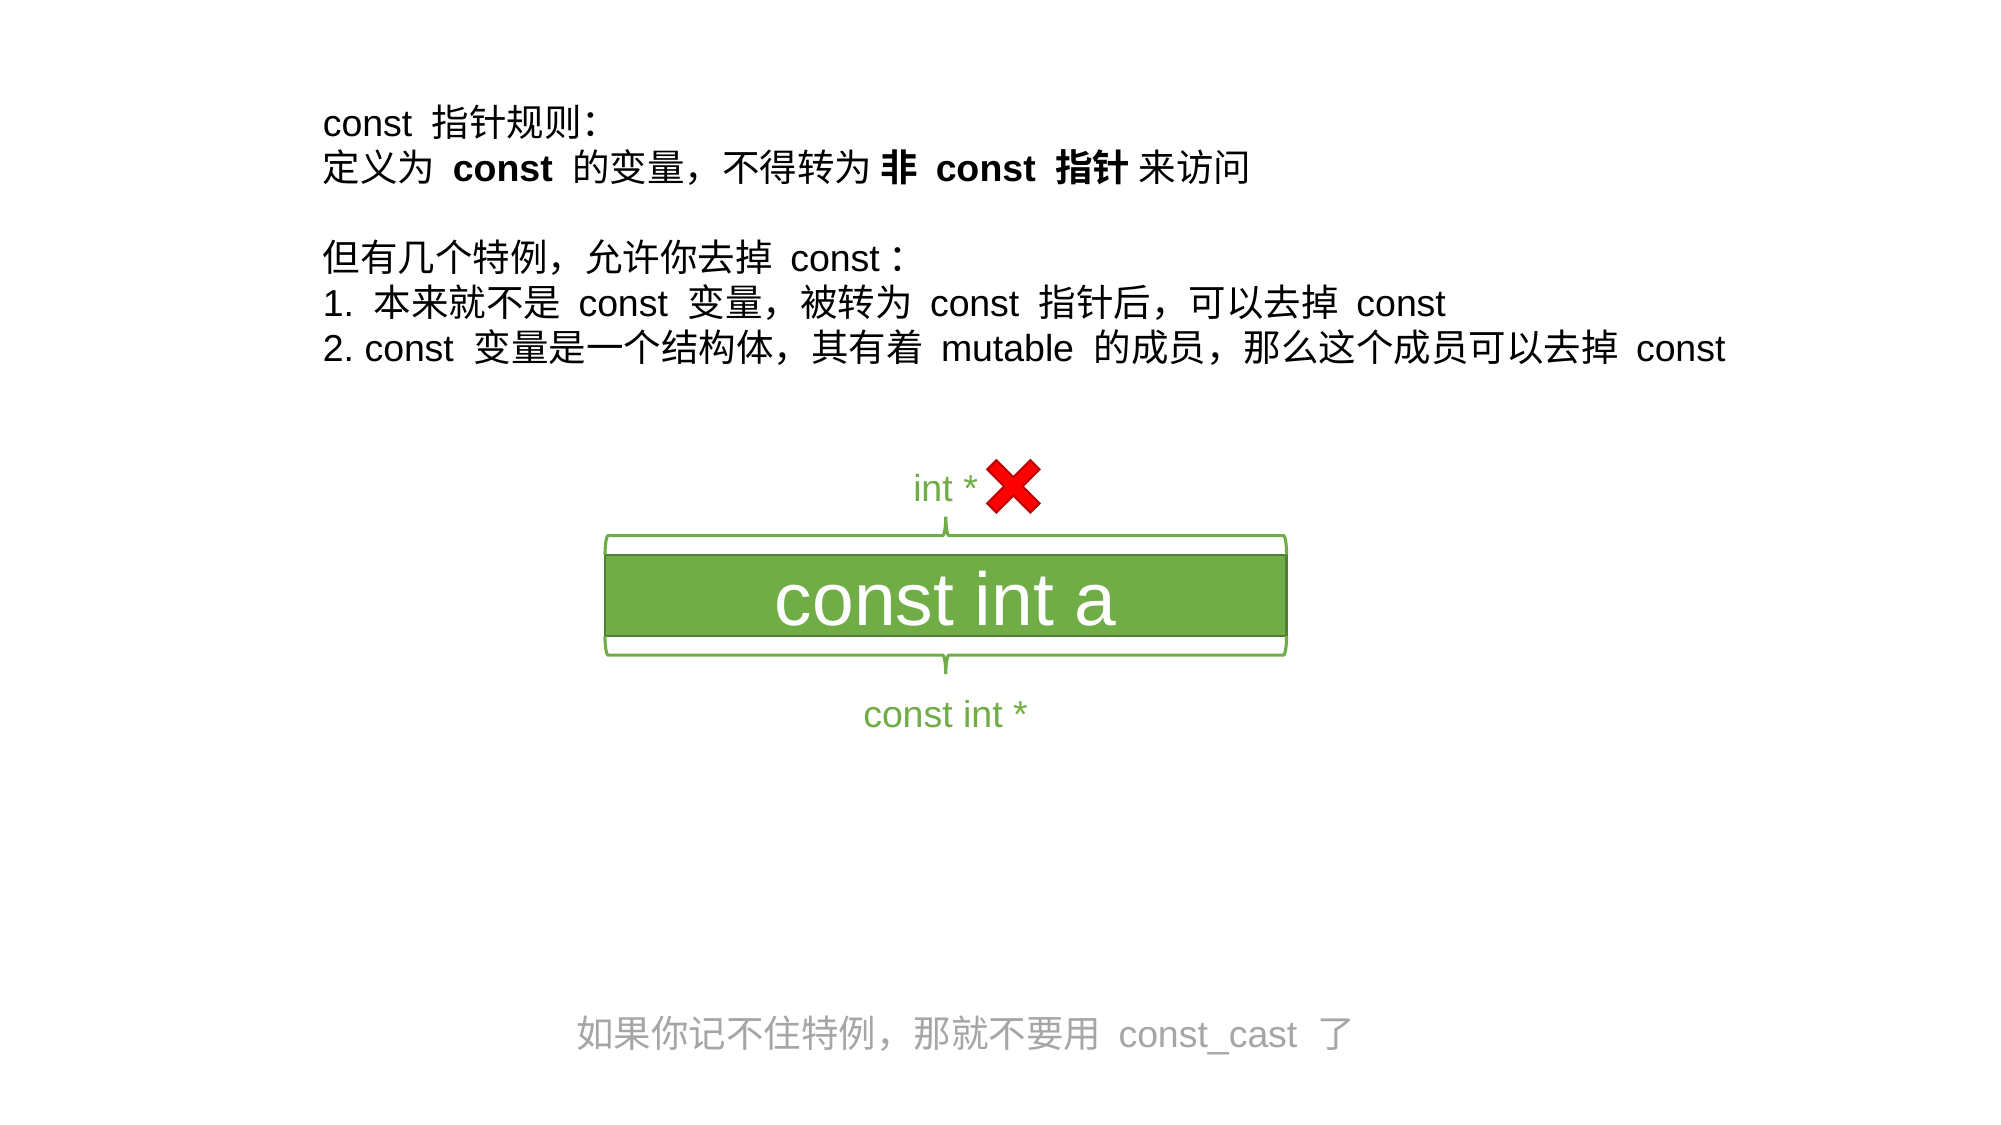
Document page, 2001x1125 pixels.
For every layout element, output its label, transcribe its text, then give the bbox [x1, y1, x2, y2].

text_box [603, 516, 1289, 555]
text_box const int * [848, 682, 1043, 743]
text_box [603, 636, 1289, 675]
text_box int * [898, 456, 993, 516]
text_box [985, 458, 1042, 514]
text_box const 指针规则： 定义为 const 的变量，不得转为 非 const 指针 来访问 但有几个特例，允许你去掉 const： 1. 本来就不是 const 变量，被转为 const 指针后，可以去掉 const 2. const 变量是一个结构体，其有着 mutable 的成员，那么这个成员可以去掉 const [308, 91, 1741, 377]
text_box 如果你记不住特例，那就不要用 const_cast 了 [561, 1002, 1370, 1063]
text_box const int a [604, 555, 1288, 636]
